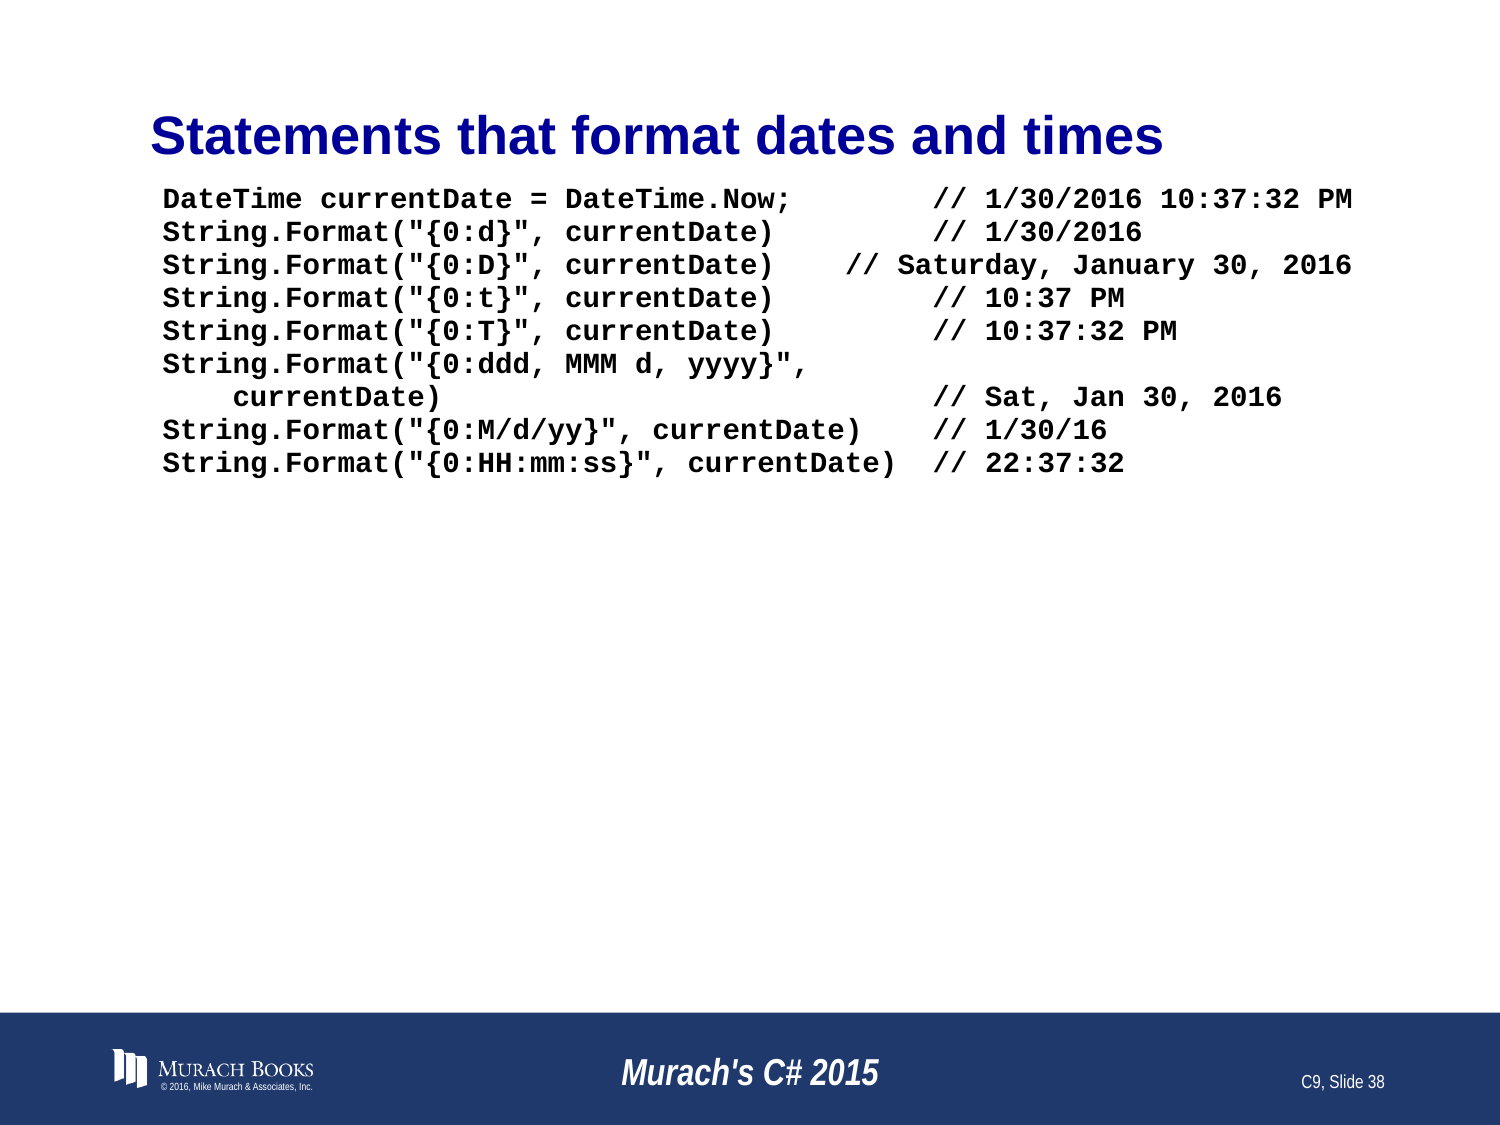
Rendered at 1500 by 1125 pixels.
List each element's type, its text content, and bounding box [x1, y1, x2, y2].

title Statements that format dates and times [150, 99, 1350, 166]
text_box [162, 184, 1361, 488]
footer © 2016, Mike Murach & Associates, Inc. [12, 1025, 463, 1100]
slide_number C9, Slide [1087, 1025, 1400, 1100]
slide_number Murach's C# 2015 [463, 1025, 1050, 1100]
